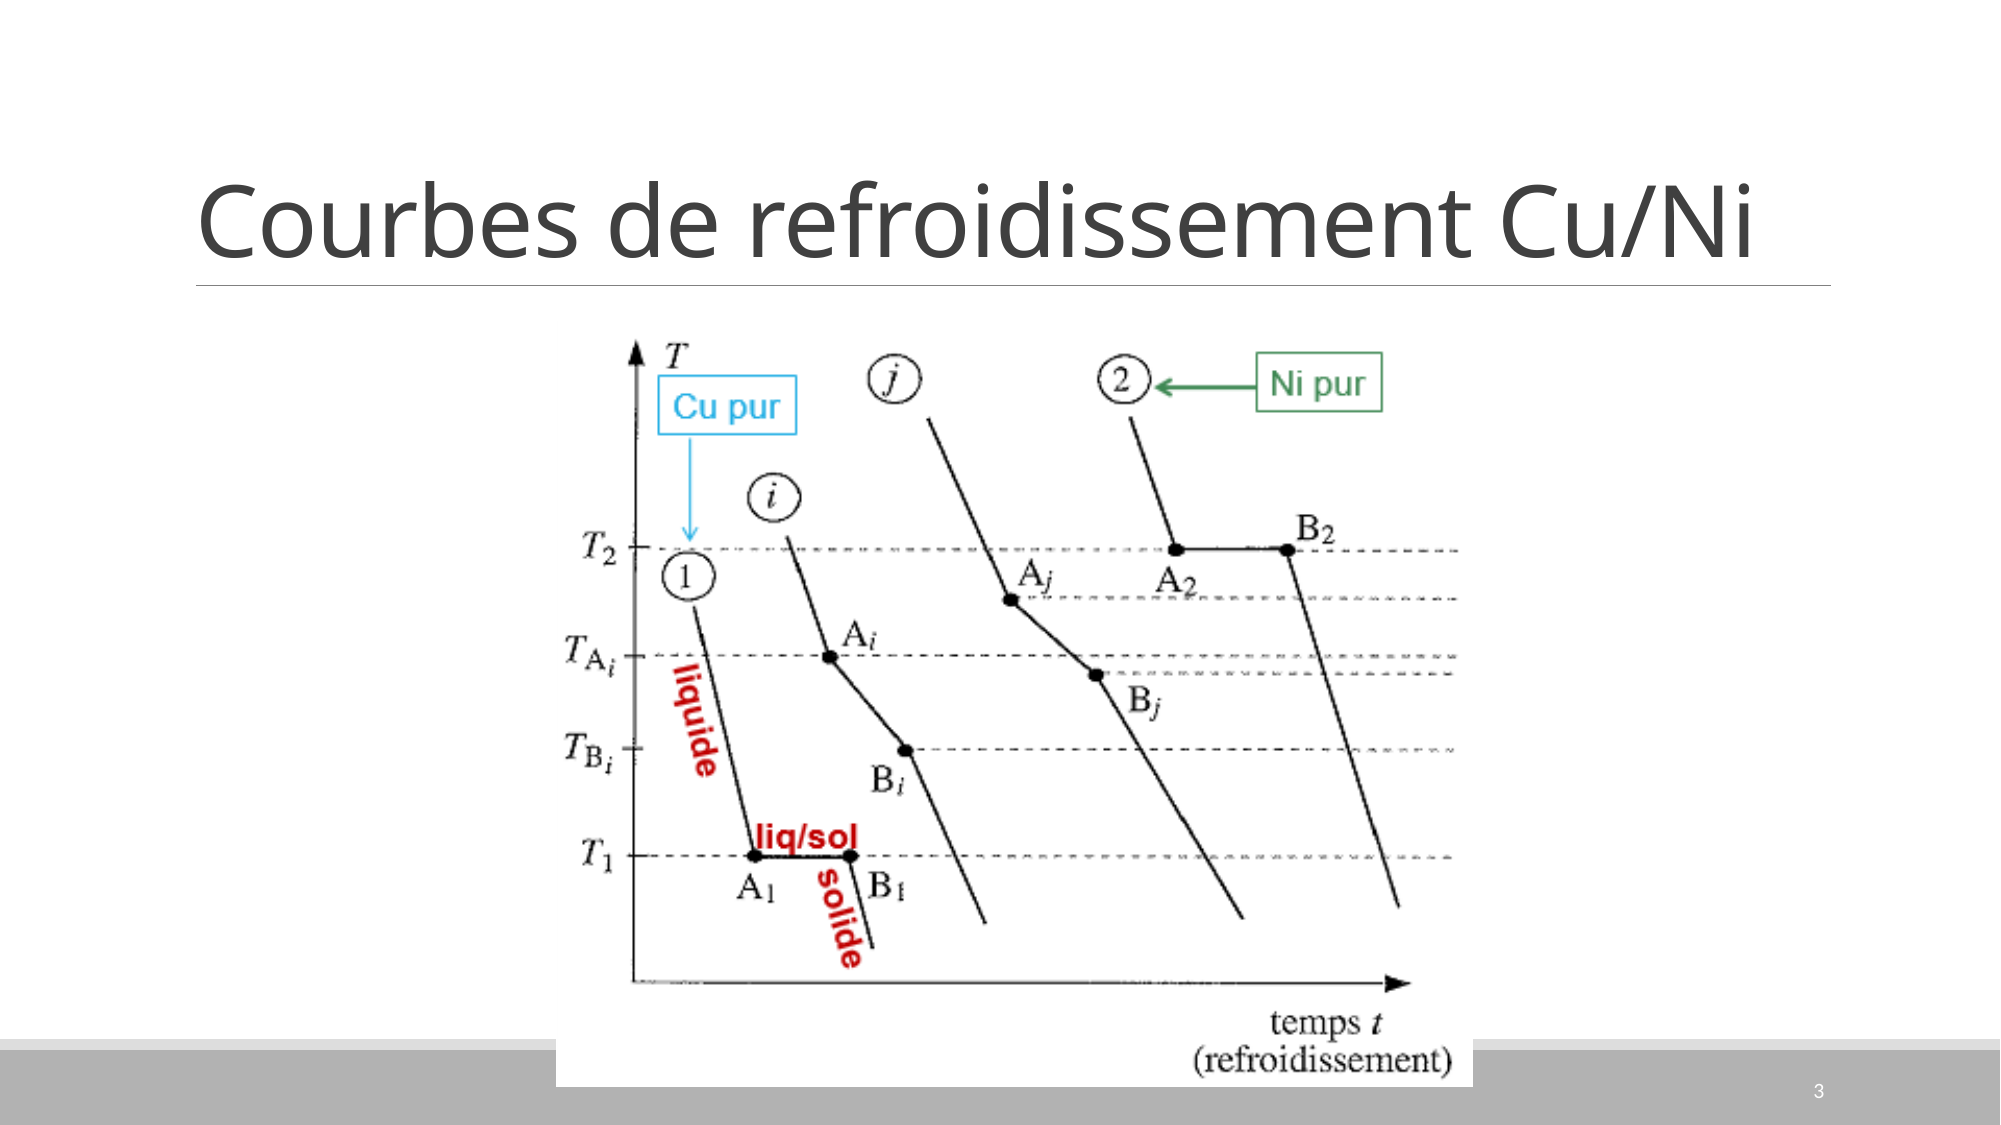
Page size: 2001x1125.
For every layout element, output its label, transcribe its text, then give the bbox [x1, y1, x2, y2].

picture [555, 321, 1474, 1087]
title Courbes de refroidissement Cu/Ni [180, 47, 1830, 285]
slide_number 3 [1624, 1059, 1840, 1120]
